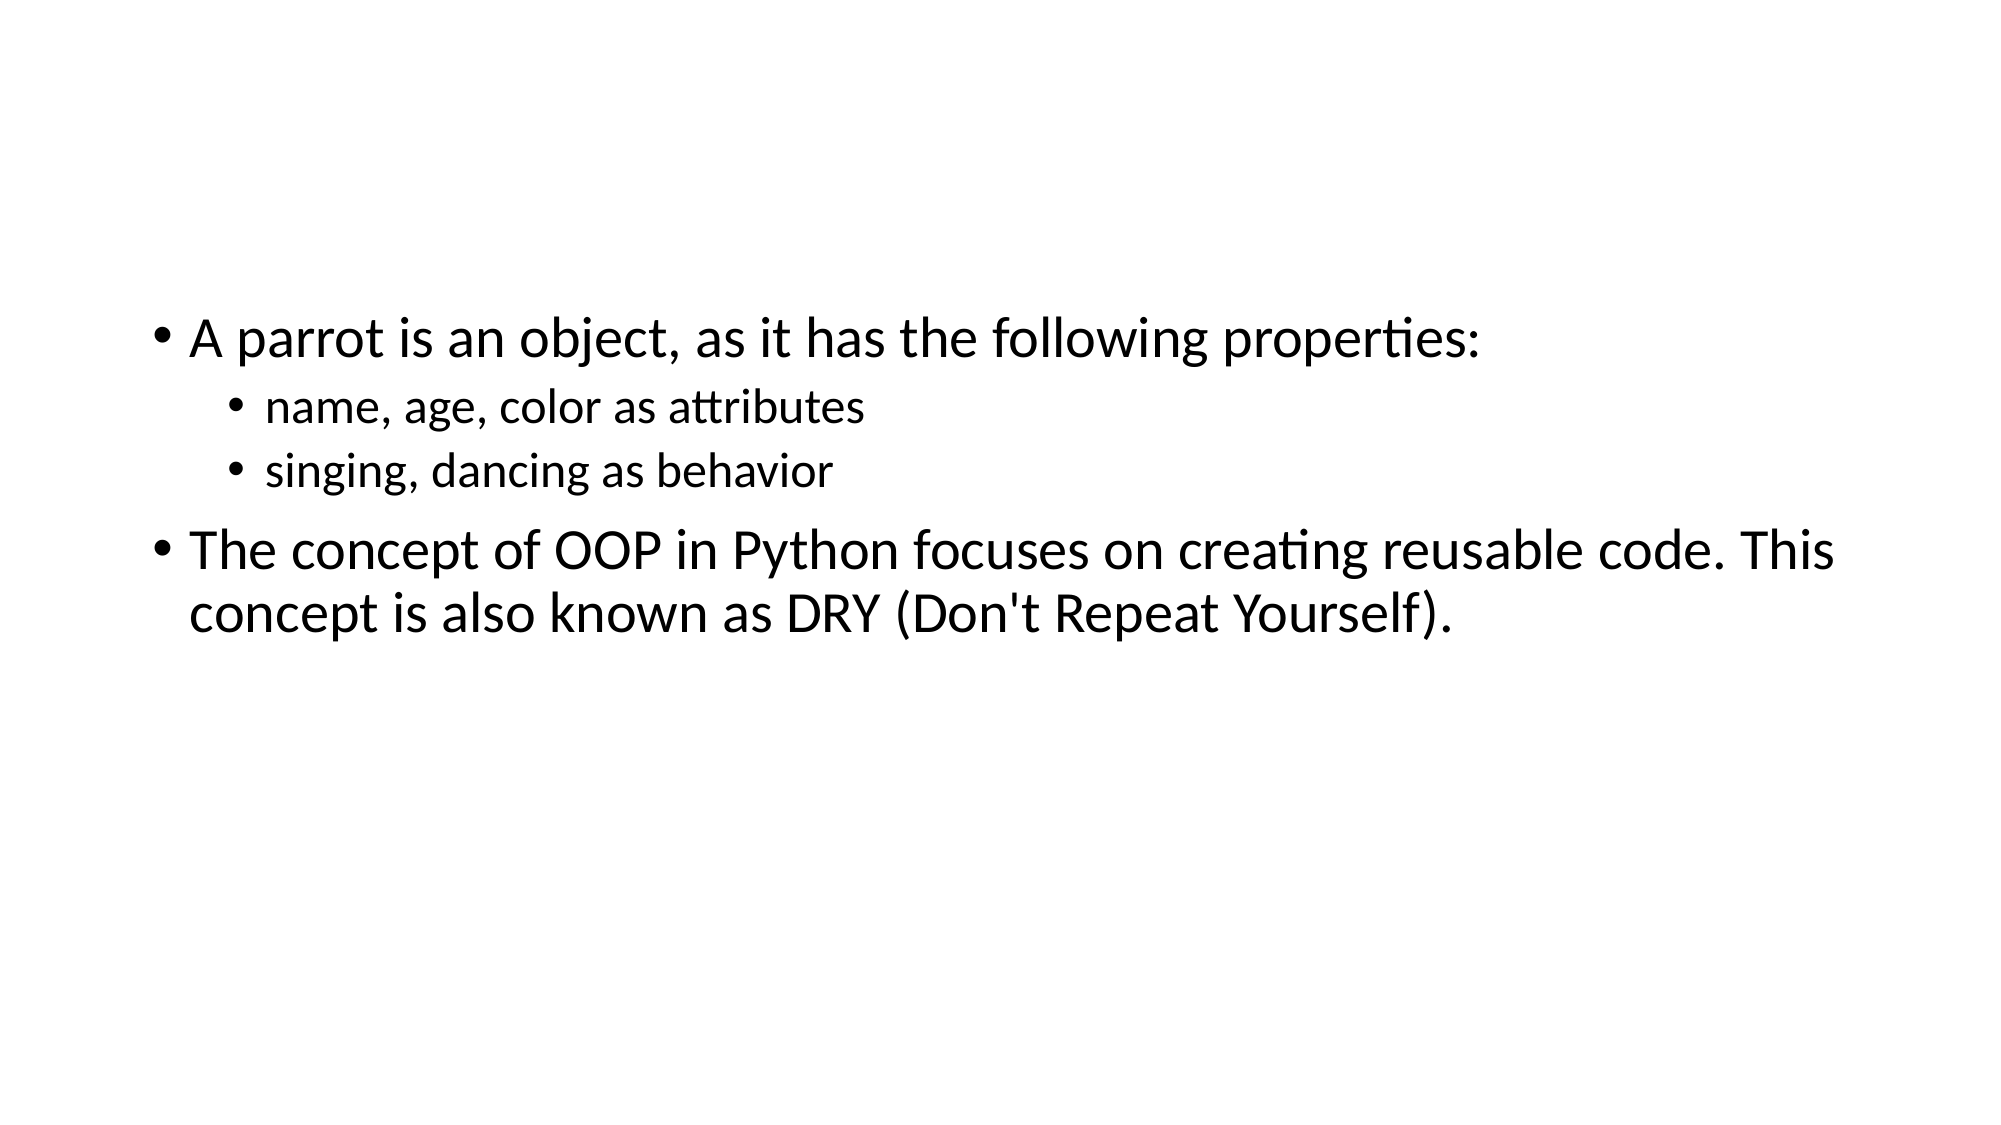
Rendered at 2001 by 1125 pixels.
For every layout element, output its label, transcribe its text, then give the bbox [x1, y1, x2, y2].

list A parrot is an object, as it has the following properties: name, age, color as attributes singing, dancing as behavior The concept of OOP in Python focuses on creating reusable code. This concept is also known as DRY (Don't Repeat Yourself). [137, 299, 1863, 1014]
